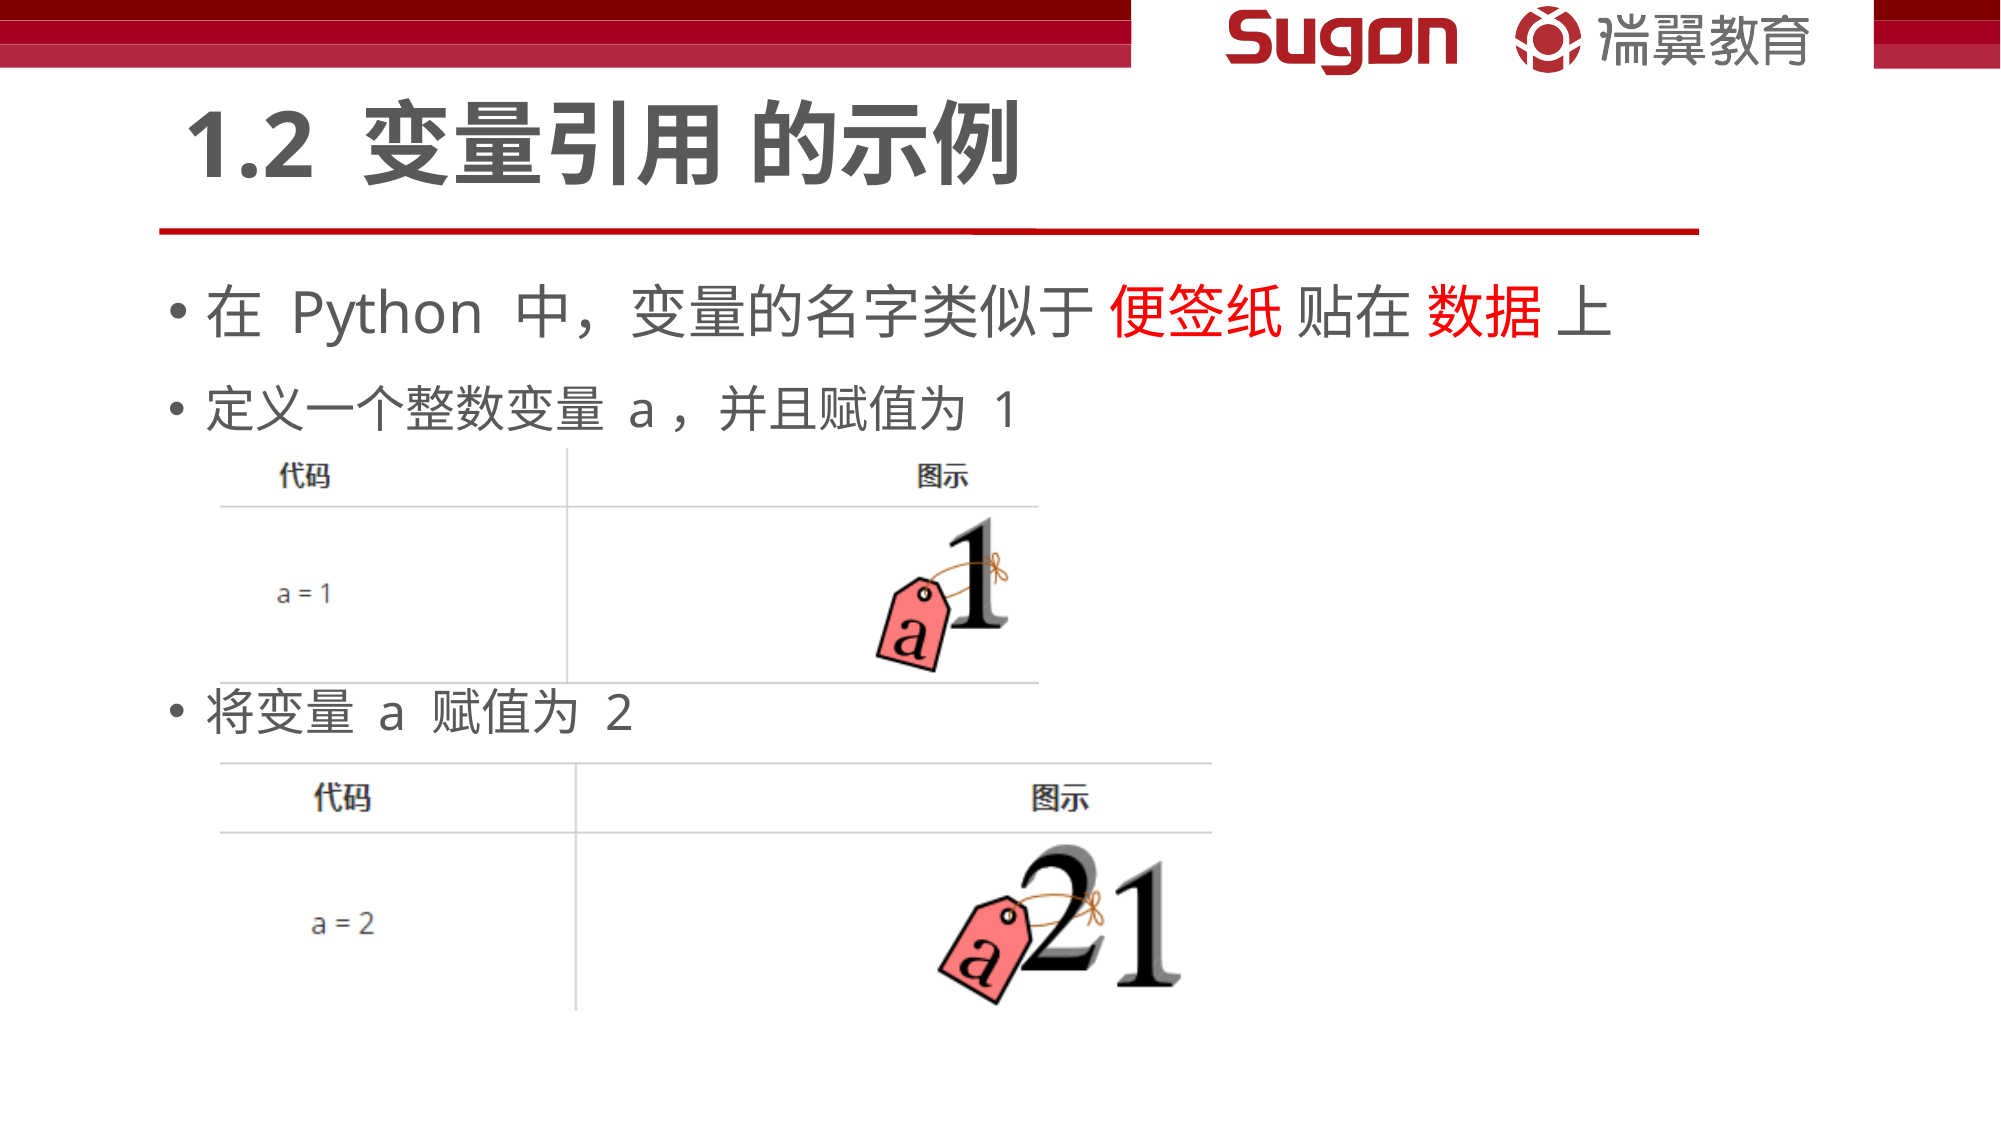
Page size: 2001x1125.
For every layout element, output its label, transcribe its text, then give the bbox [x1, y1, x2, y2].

picture [1194, 0, 1484, 91]
picture [220, 761, 1212, 1011]
picture [1515, 6, 1809, 73]
title 1.2 变量引用 的示例 [169, 91, 1895, 214]
picture [220, 448, 1039, 684]
list 在 Python 中，变量的名字类似于 便签纸 贴在 数据 上 定义一个整数变量 a，并且赋值为 1 将变量 a 赋值为 2 [153, 253, 1879, 1028]
